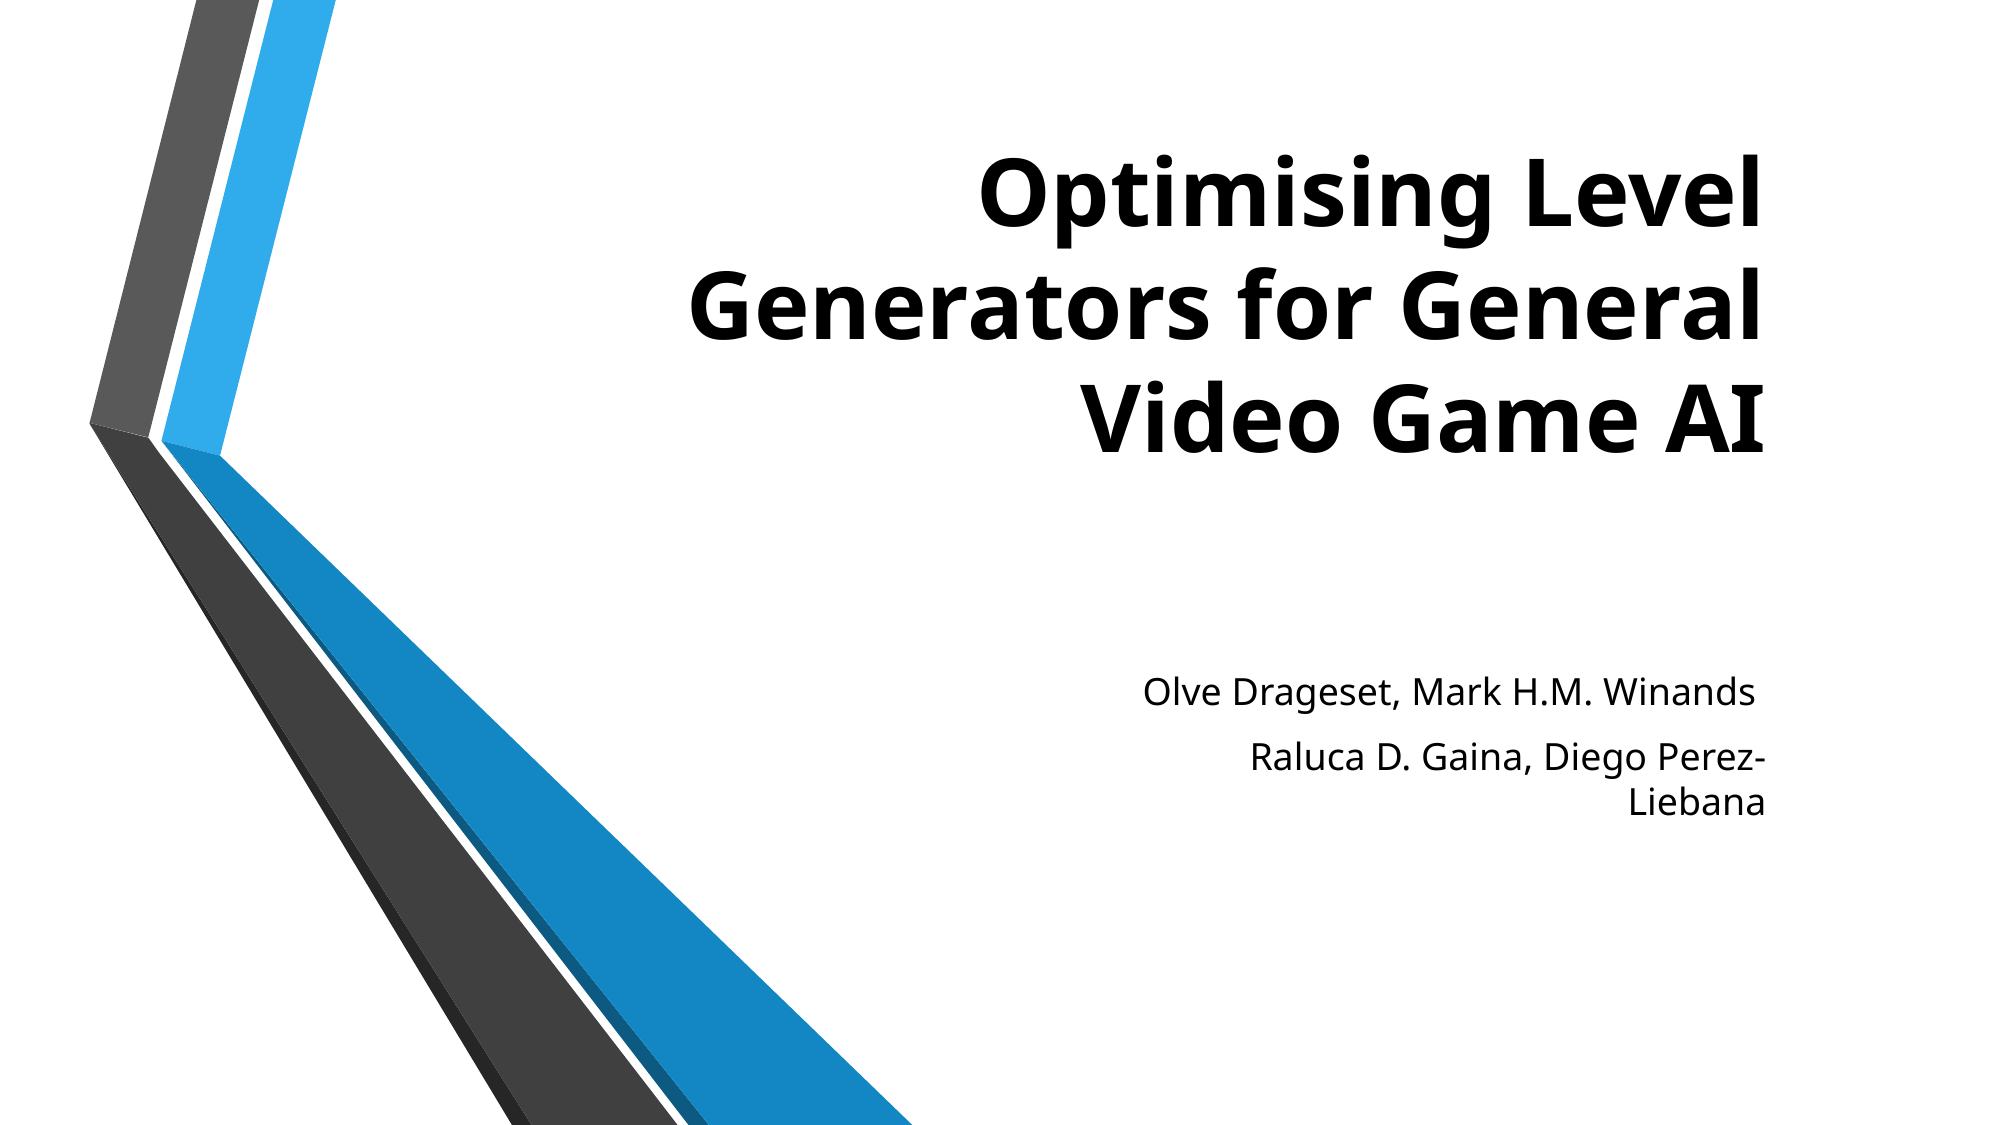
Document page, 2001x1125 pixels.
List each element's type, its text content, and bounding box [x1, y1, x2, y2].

subtitle Olve Drageset, Mark H.M. Winands Raluca D. Gaina, Diego Perez-Liebana [1121, 660, 1782, 848]
title Optimising Level Generators for General Video Game AI [666, 73, 1782, 531]
